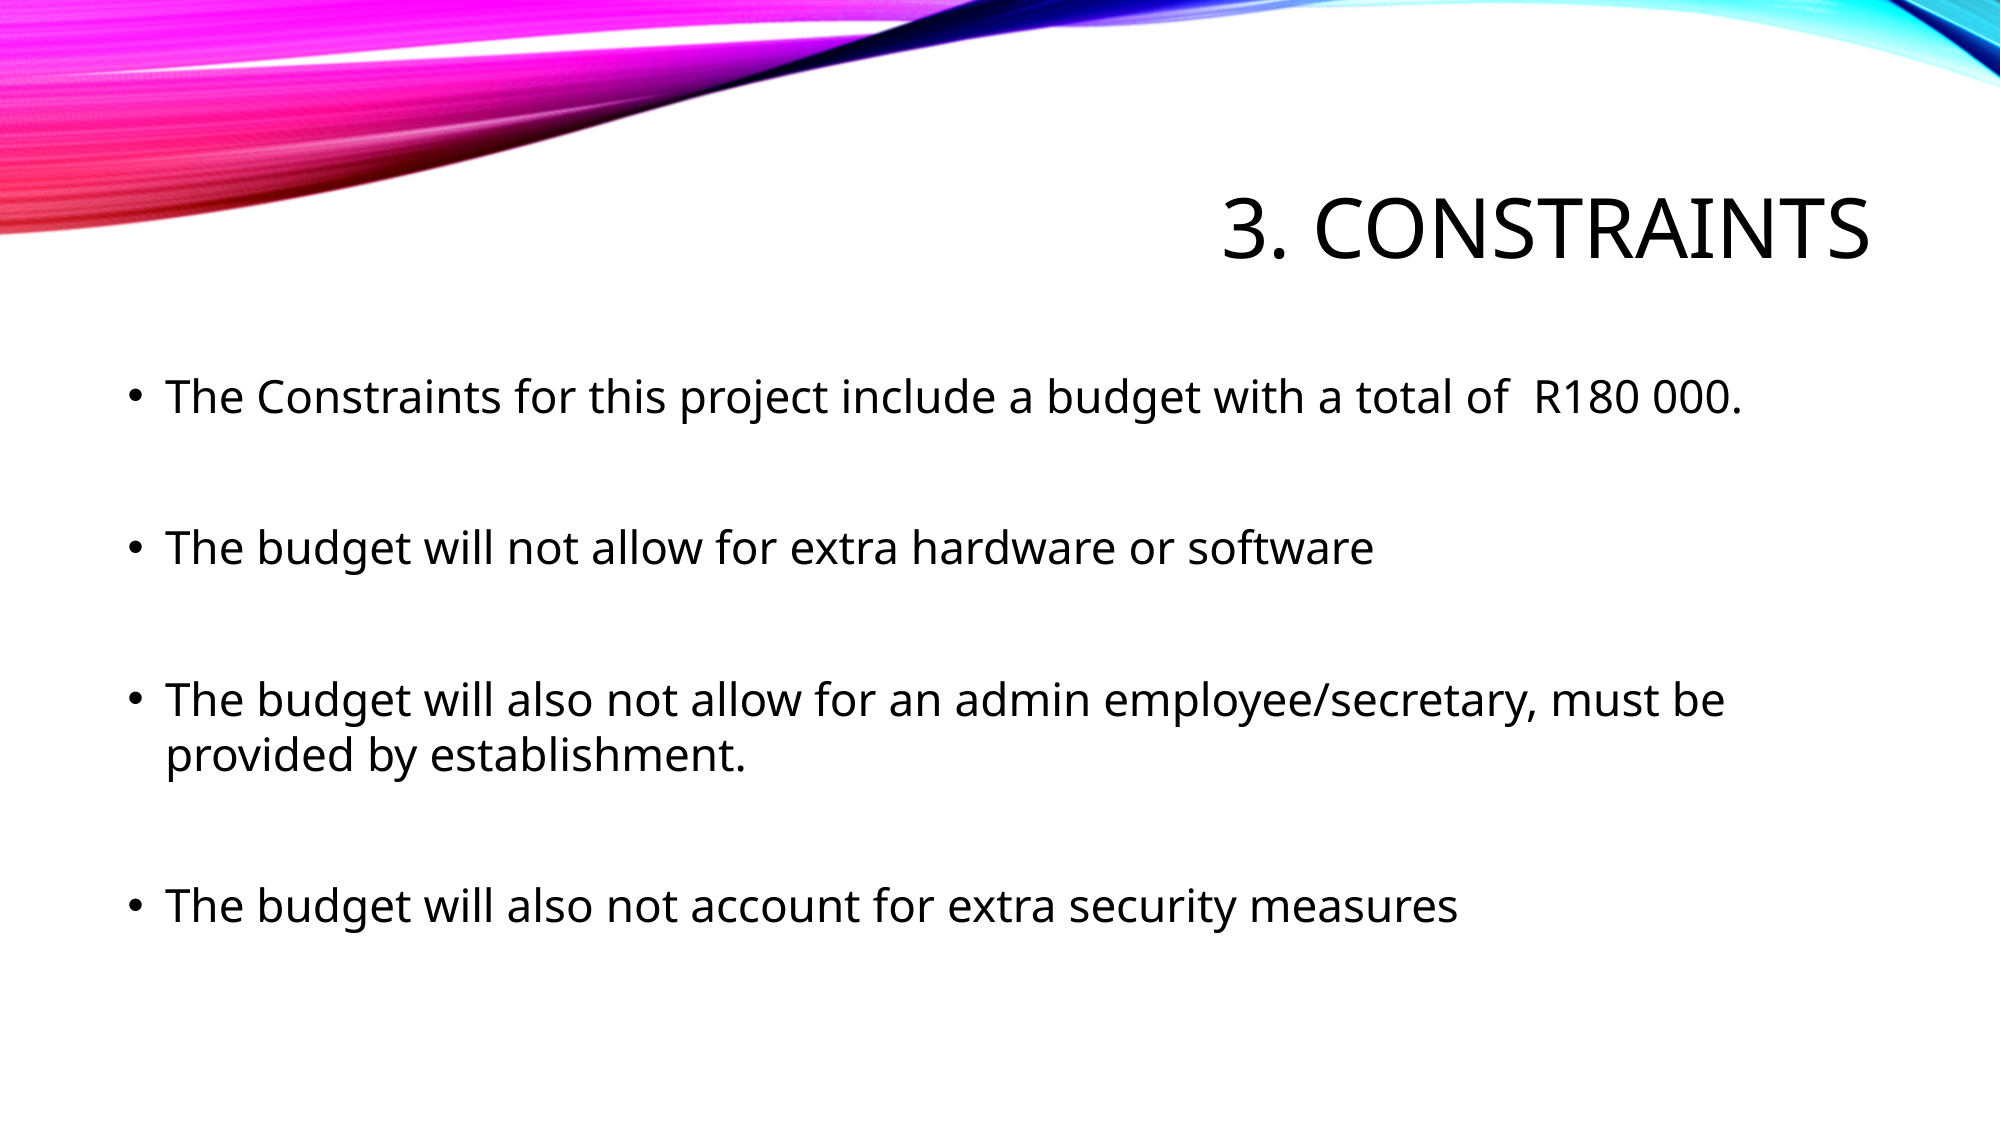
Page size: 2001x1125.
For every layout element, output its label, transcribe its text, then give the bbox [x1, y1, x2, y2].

picture [1890, 0, 2000, 75]
picture [1910, 0, 2000, 45]
picture [0, 0, 2000, 237]
title 3. CONSTRAINTS [474, 125, 1888, 338]
list The Constraints for this project include a budget with a total of R180 000. The budget will not allow for extra hardware or software The budget will also not allow for an admin employee/secretary, must be provided by establishment. The budget will also not account for extra security measures [112, 360, 1820, 1021]
